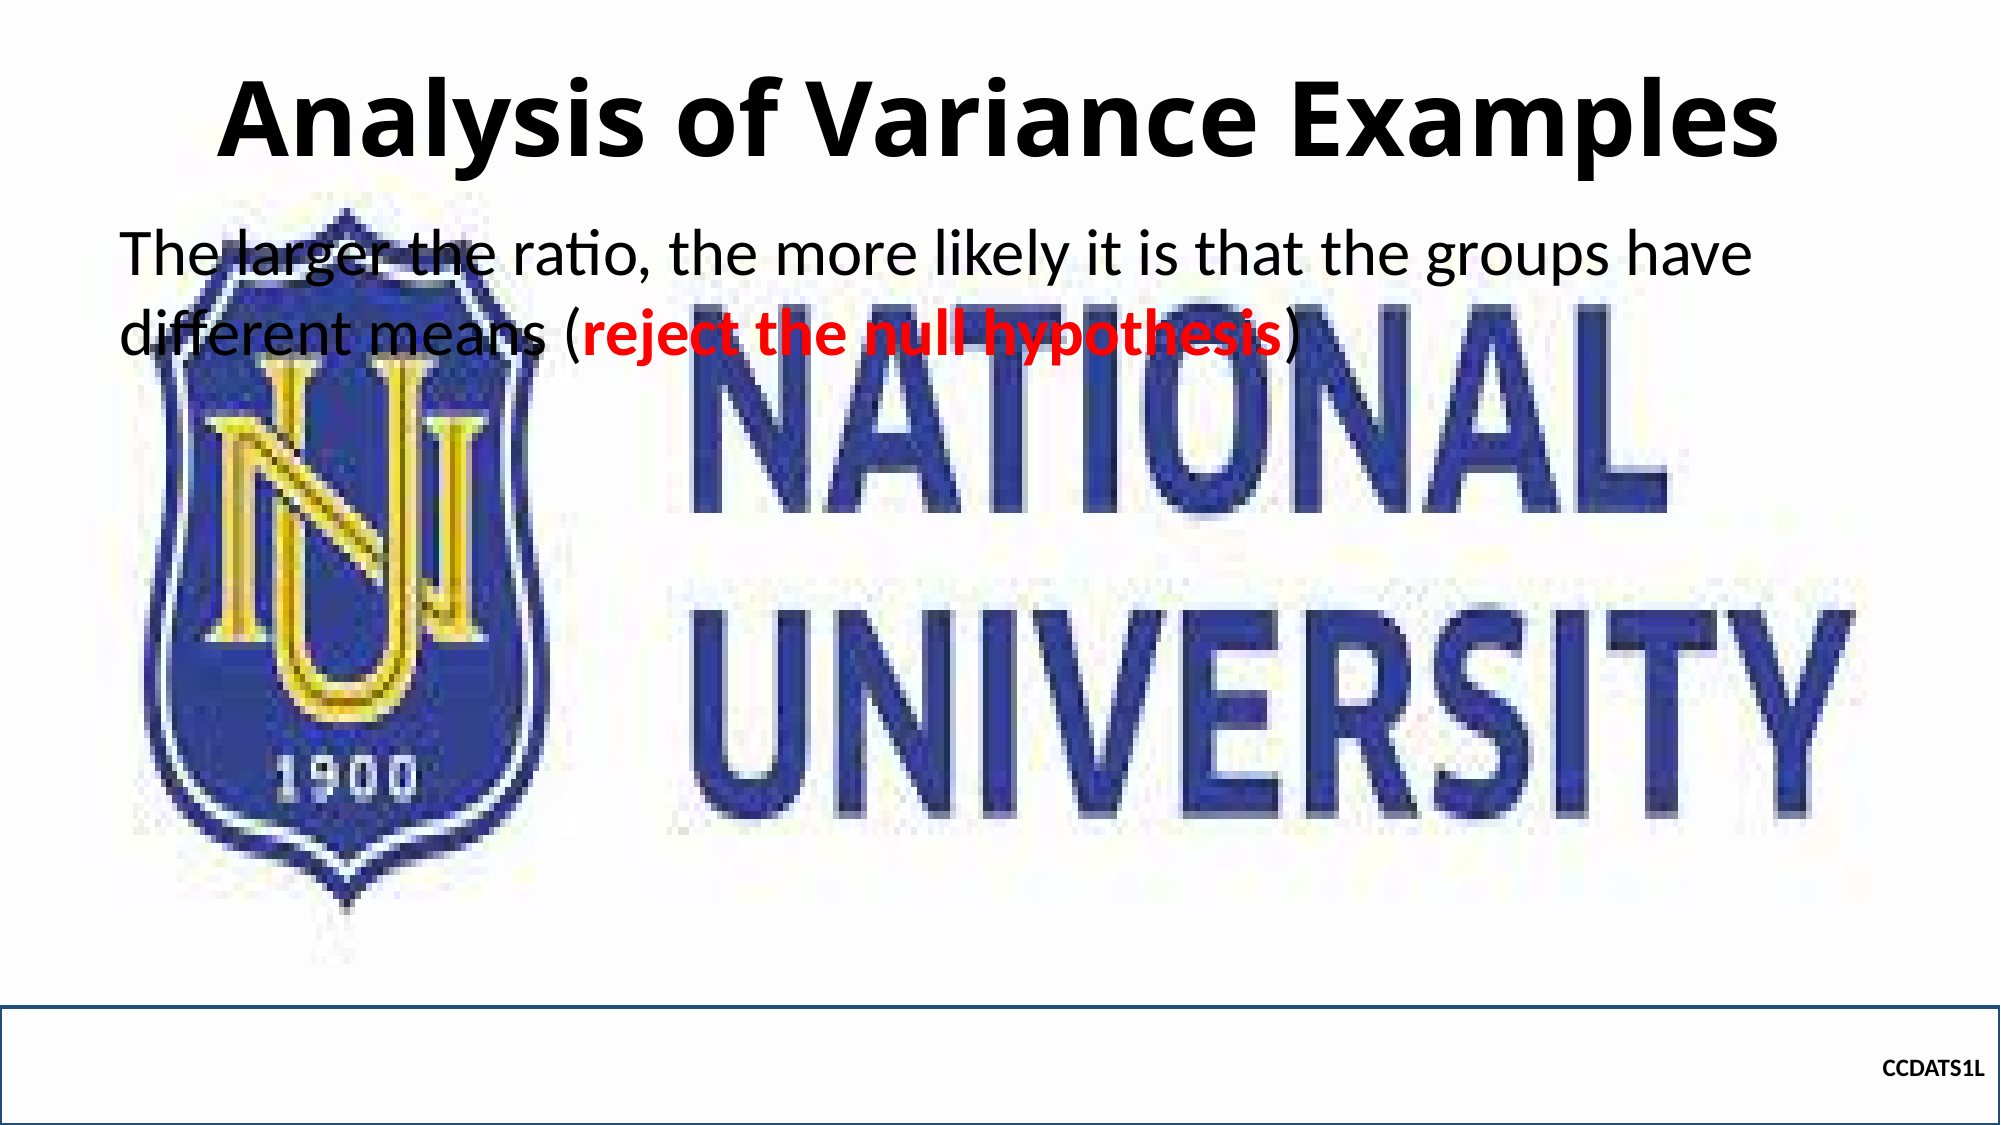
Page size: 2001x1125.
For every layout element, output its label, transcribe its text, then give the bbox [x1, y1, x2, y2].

footer CCDATS1L [0, 1007, 2000, 1125]
picture [0, 0, 2000, 1007]
title Analysis of Variance Examples [185, 68, 1815, 187]
text_box [249, 248, 1750, 953]
